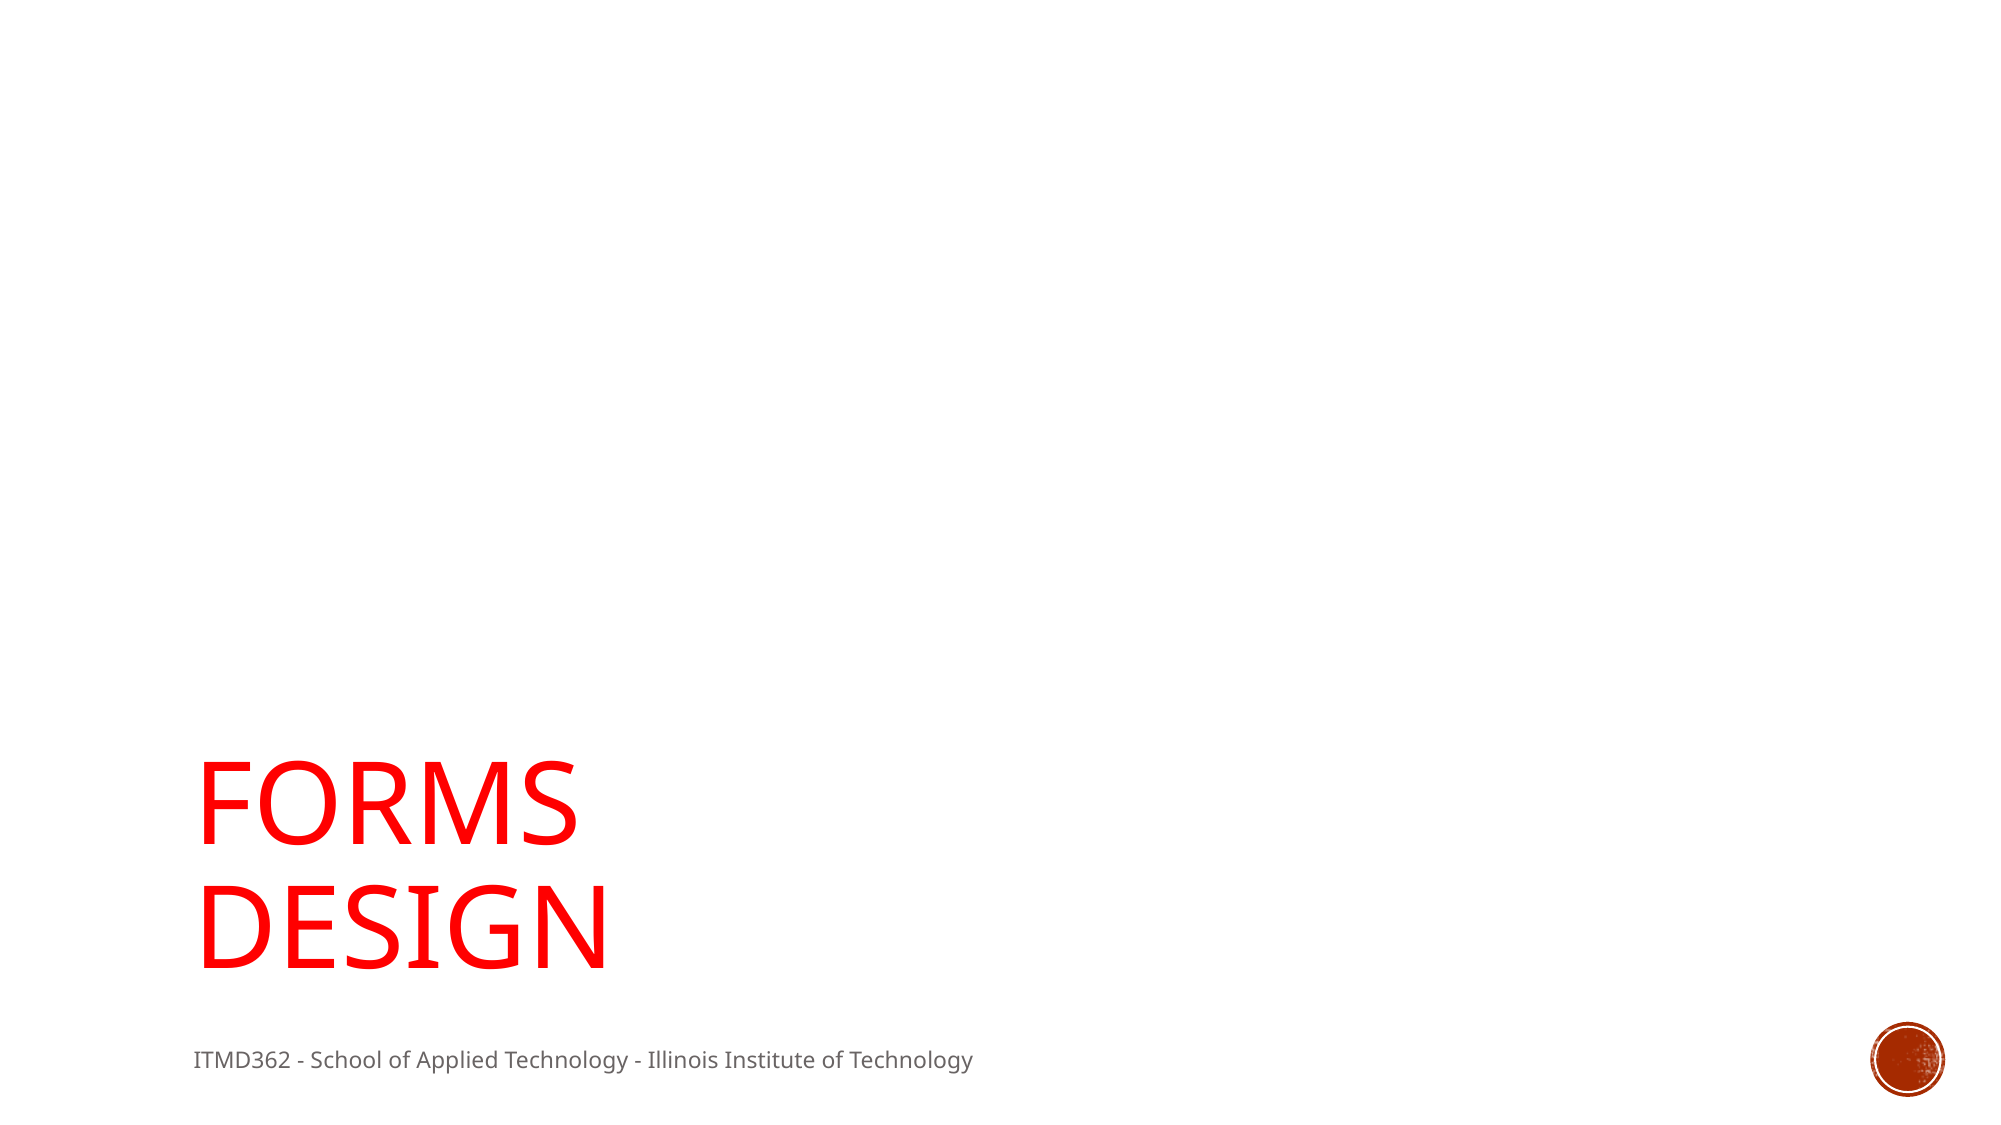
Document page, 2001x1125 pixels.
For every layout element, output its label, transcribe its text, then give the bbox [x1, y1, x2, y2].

title Forms Design [178, 737, 1023, 1002]
footer ITMD362 - School of Applied Technology - Illinois Institute of Technology [178, 1028, 1217, 1089]
